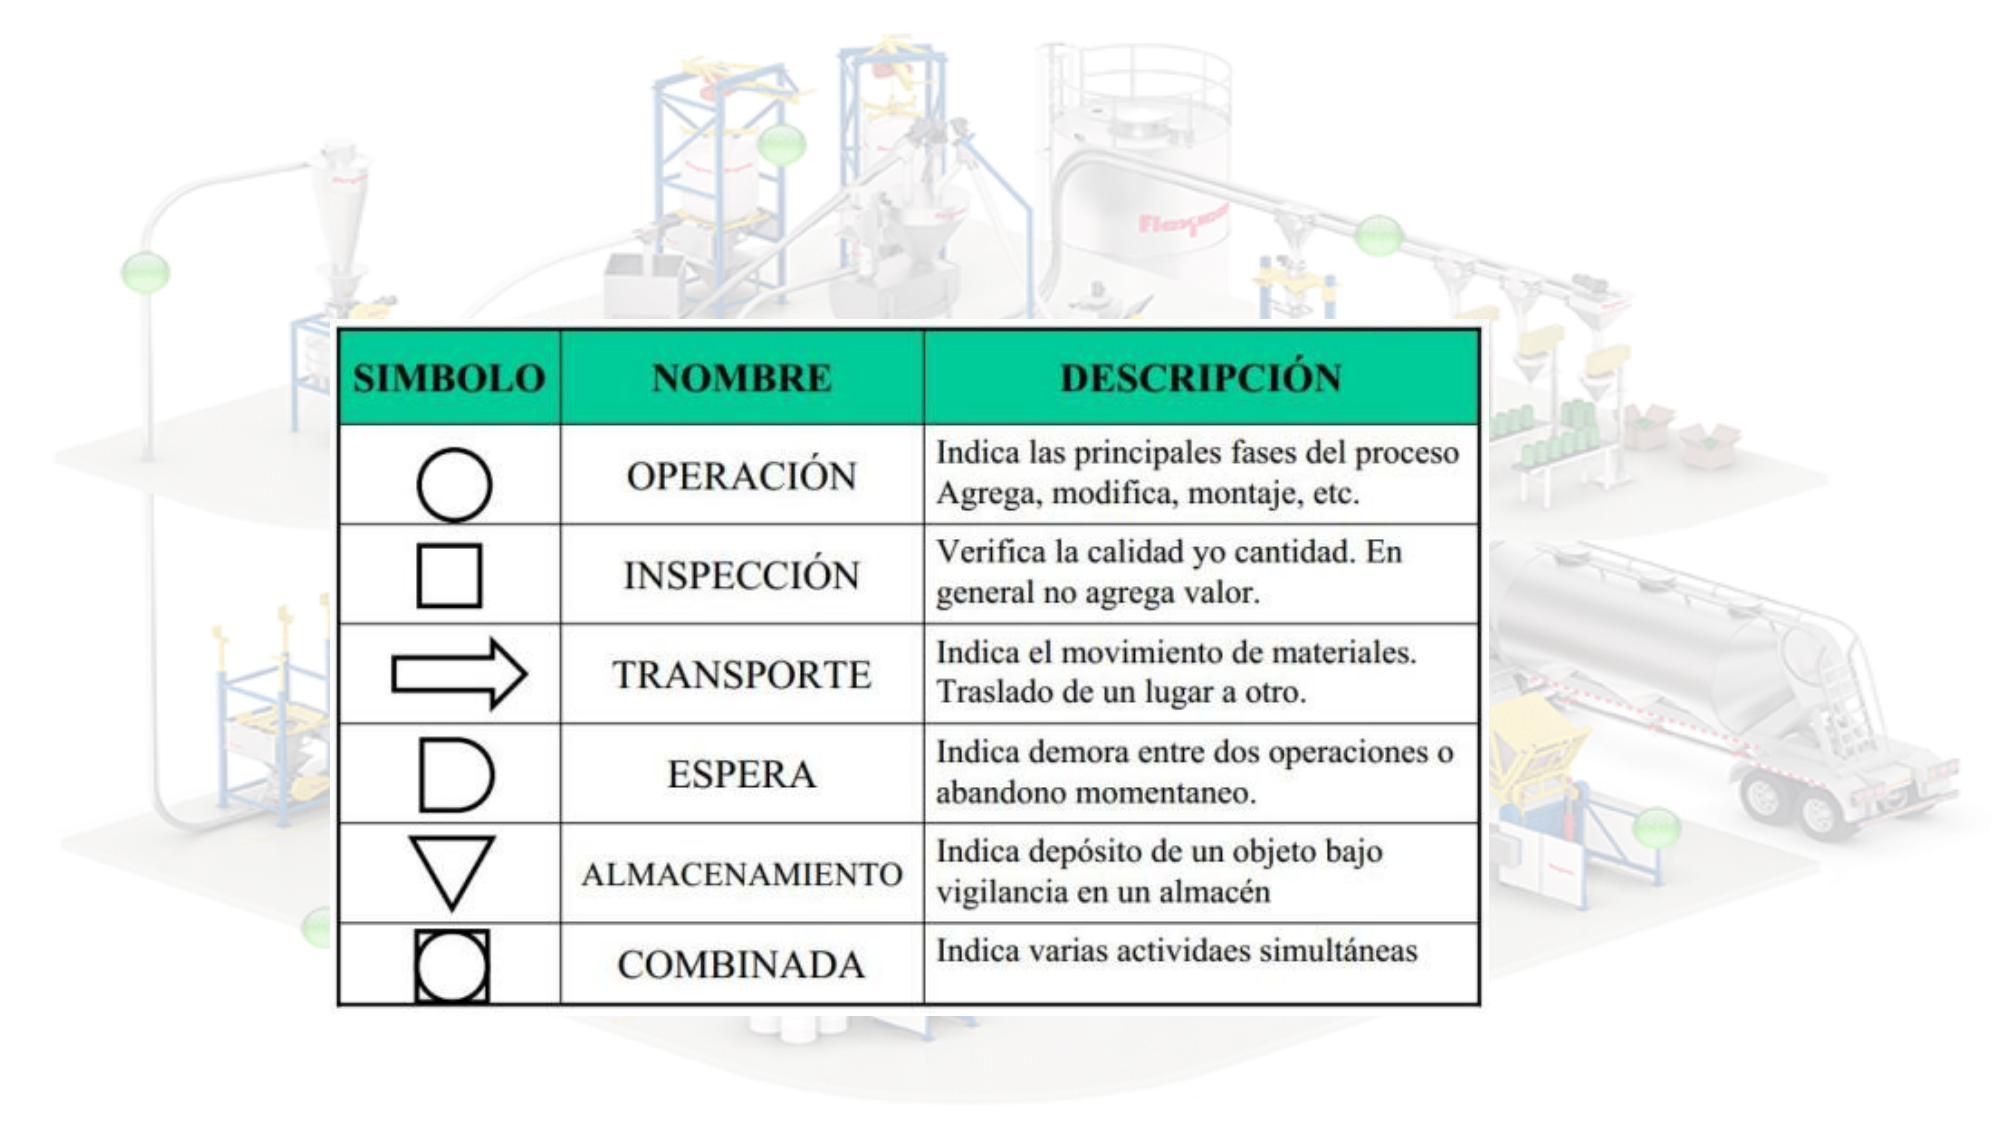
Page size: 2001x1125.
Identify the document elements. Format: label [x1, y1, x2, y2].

list [330, 319, 1489, 1016]
